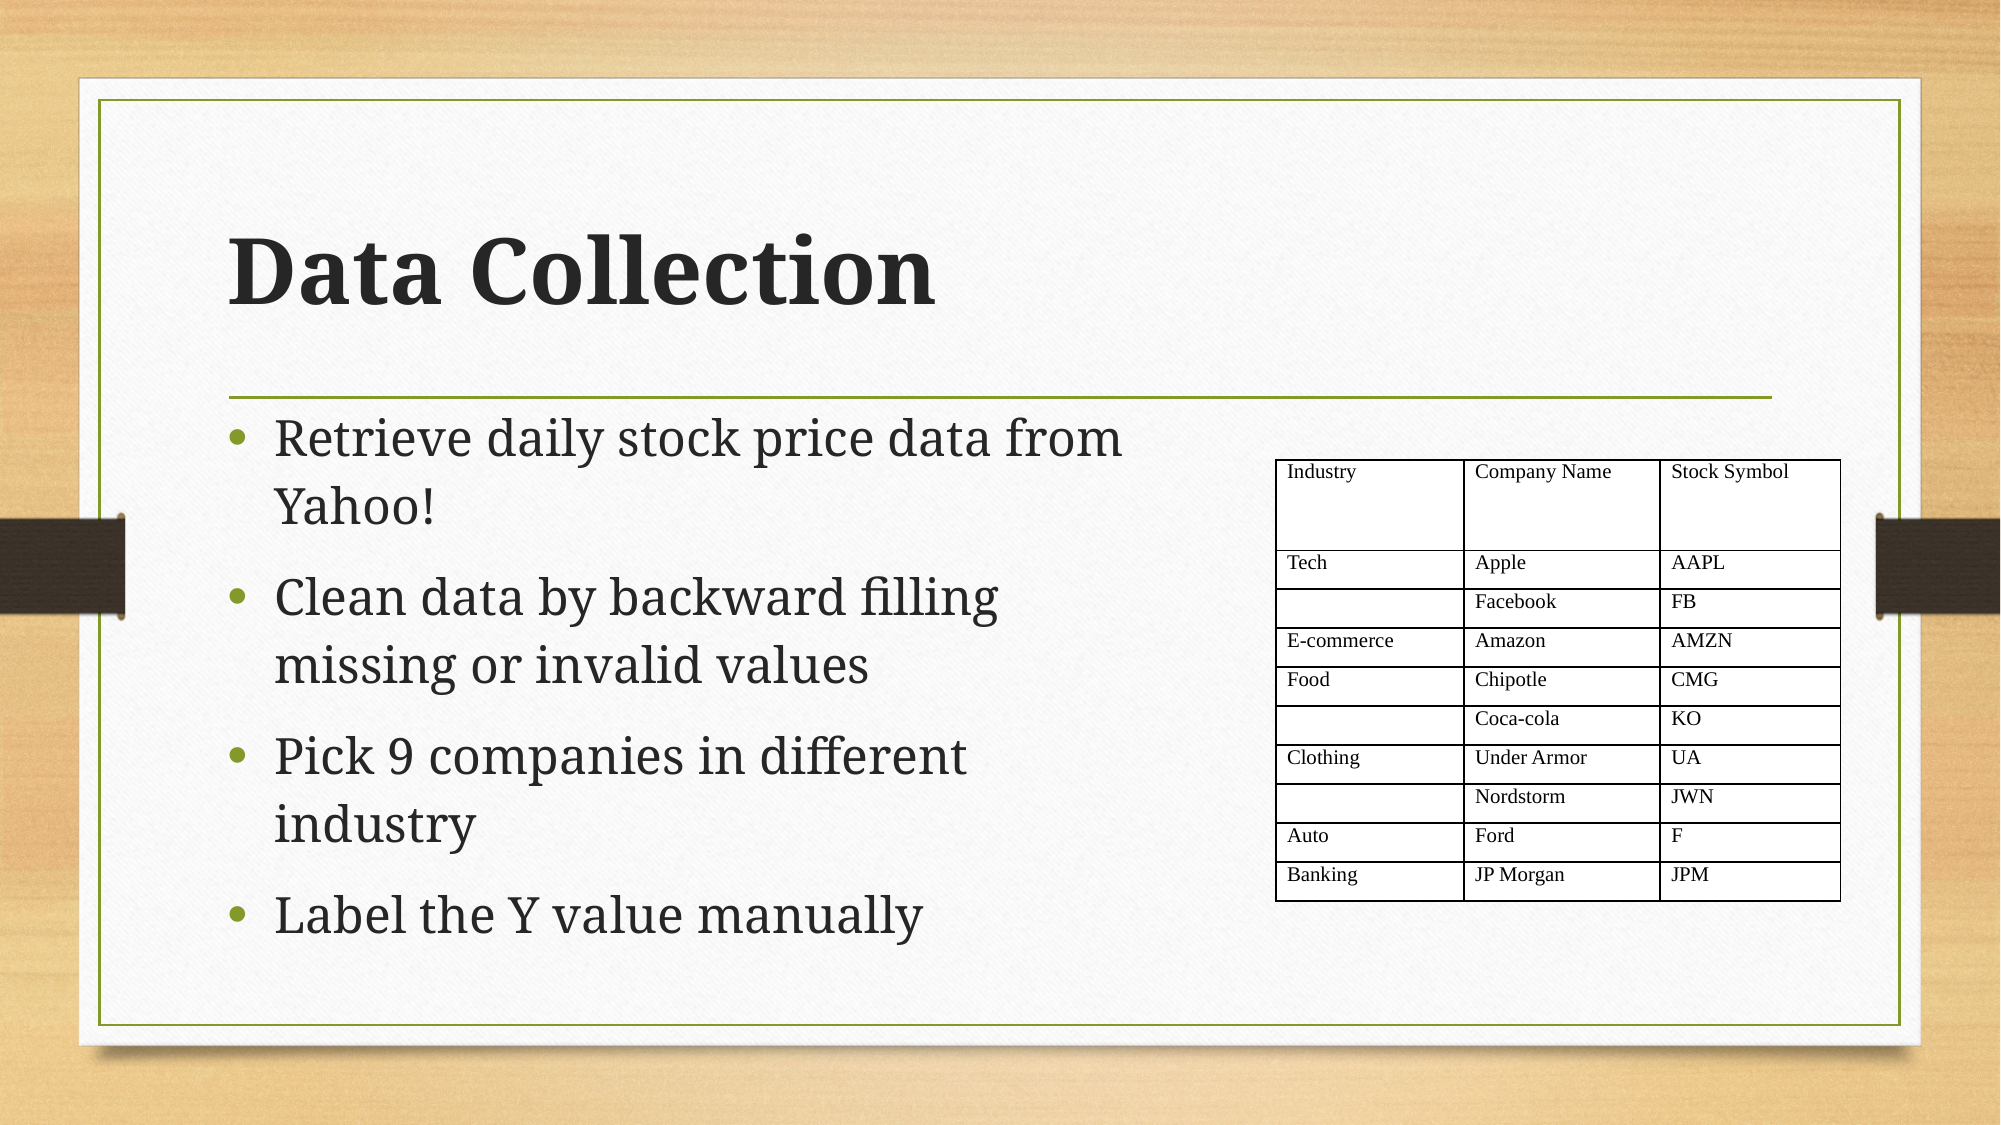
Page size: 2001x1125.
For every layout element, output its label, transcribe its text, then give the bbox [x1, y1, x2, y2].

table_cell JP Morgan [1465, 863, 1659, 900]
table_cell Nordstorm [1465, 785, 1659, 822]
table_cell KO [1661, 707, 1840, 744]
table_cell F [1661, 824, 1840, 861]
table_cell JWN [1661, 785, 1840, 822]
table_cell Food [1277, 668, 1463, 705]
table_cell E-commerce [1277, 629, 1463, 666]
table_cell Banking [1277, 863, 1463, 900]
table_cell AAPL [1661, 551, 1840, 588]
table_header Industry [1277, 461, 1463, 550]
text_box Retrieve daily stock price data from Yahoo! Clean data by backward filling missing or invalid values Pick 9 companies in different industry Label the Y value manually [212, 395, 1195, 964]
table_cell Chipotle [1465, 668, 1659, 705]
table_cell CMG [1661, 668, 1840, 705]
table_cell [1277, 707, 1463, 744]
table_cell Tech [1277, 551, 1463, 588]
table_cell Auto [1277, 824, 1463, 861]
table_cell Facebook [1465, 590, 1659, 627]
table_cell UA [1661, 746, 1840, 783]
table_header Company Name [1465, 461, 1659, 550]
table_header Stock Symbol [1661, 461, 1840, 550]
table_cell Amazon [1465, 629, 1659, 666]
table_cell Under Armor [1465, 746, 1659, 783]
picture [0, 0, 2001, 1125]
table_cell FB [1661, 590, 1840, 627]
table_cell [1277, 785, 1463, 822]
table_cell Apple [1465, 551, 1659, 588]
table_cell Coca-cola [1465, 707, 1659, 744]
table_cell Clothing [1277, 746, 1463, 783]
title Data Collection [212, 161, 1788, 375]
table_cell JPM [1661, 863, 1840, 900]
table_cell Ford [1465, 824, 1659, 861]
table_cell [1277, 590, 1463, 627]
table_cell AMZN [1661, 629, 1840, 666]
